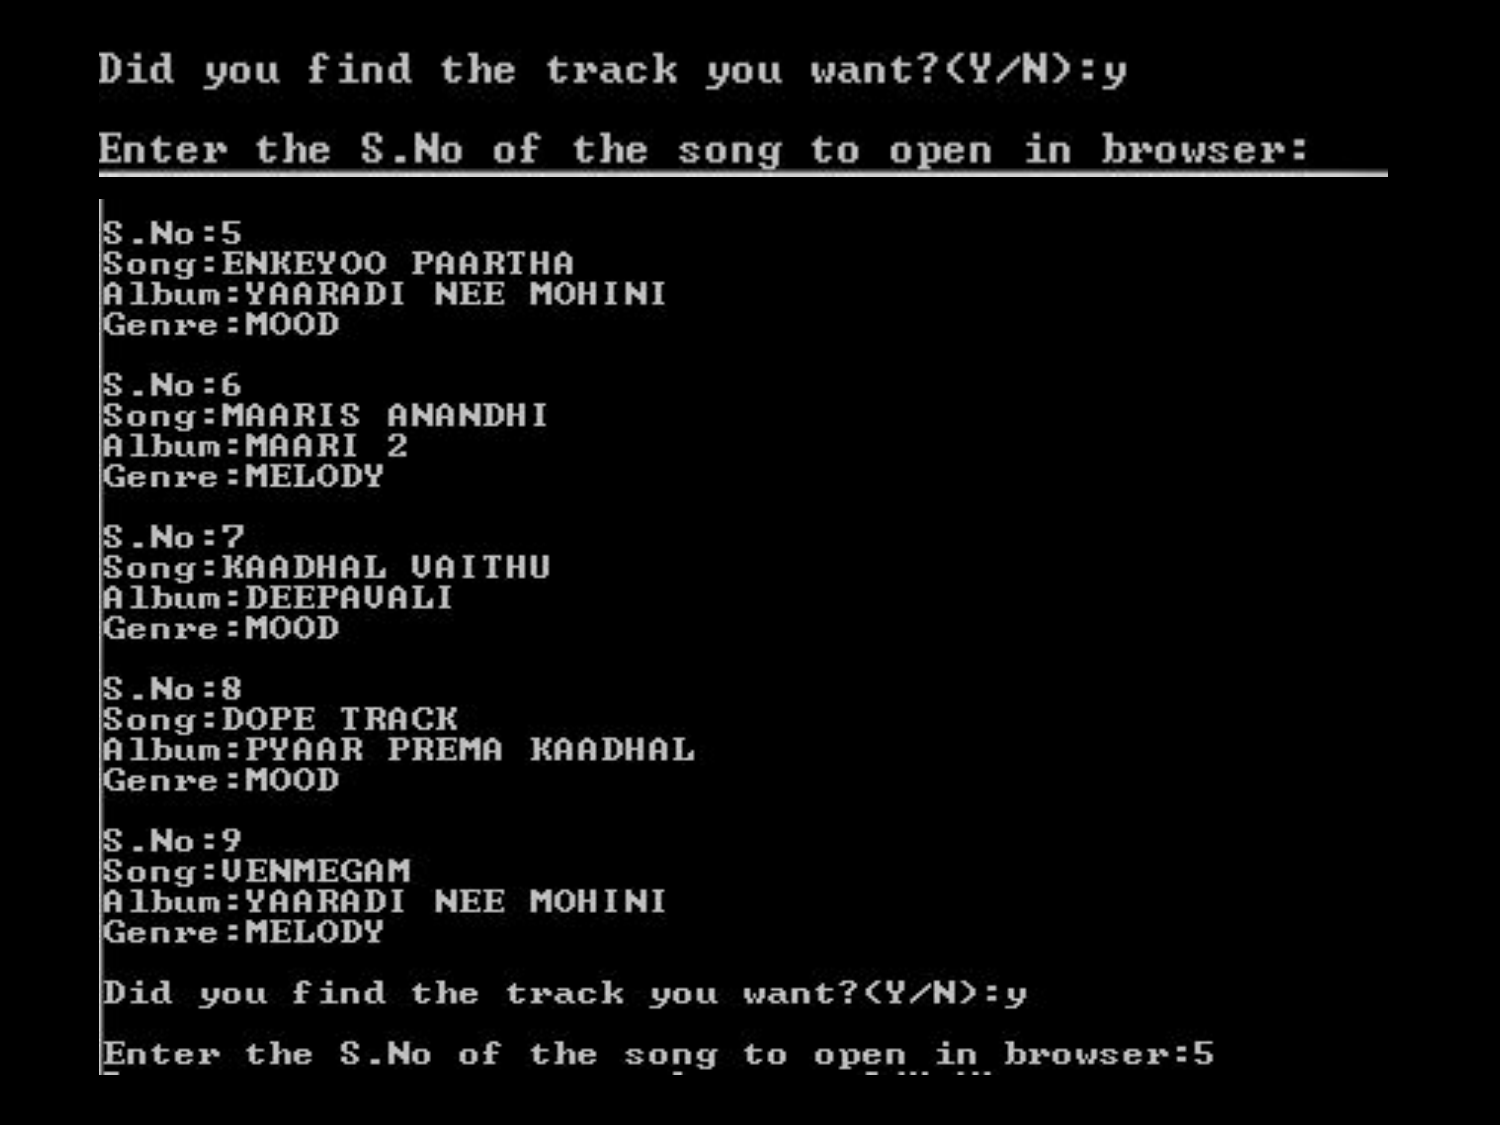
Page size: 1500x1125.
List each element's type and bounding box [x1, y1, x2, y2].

picture [99, 24, 1388, 178]
picture [99, 199, 1351, 1076]
